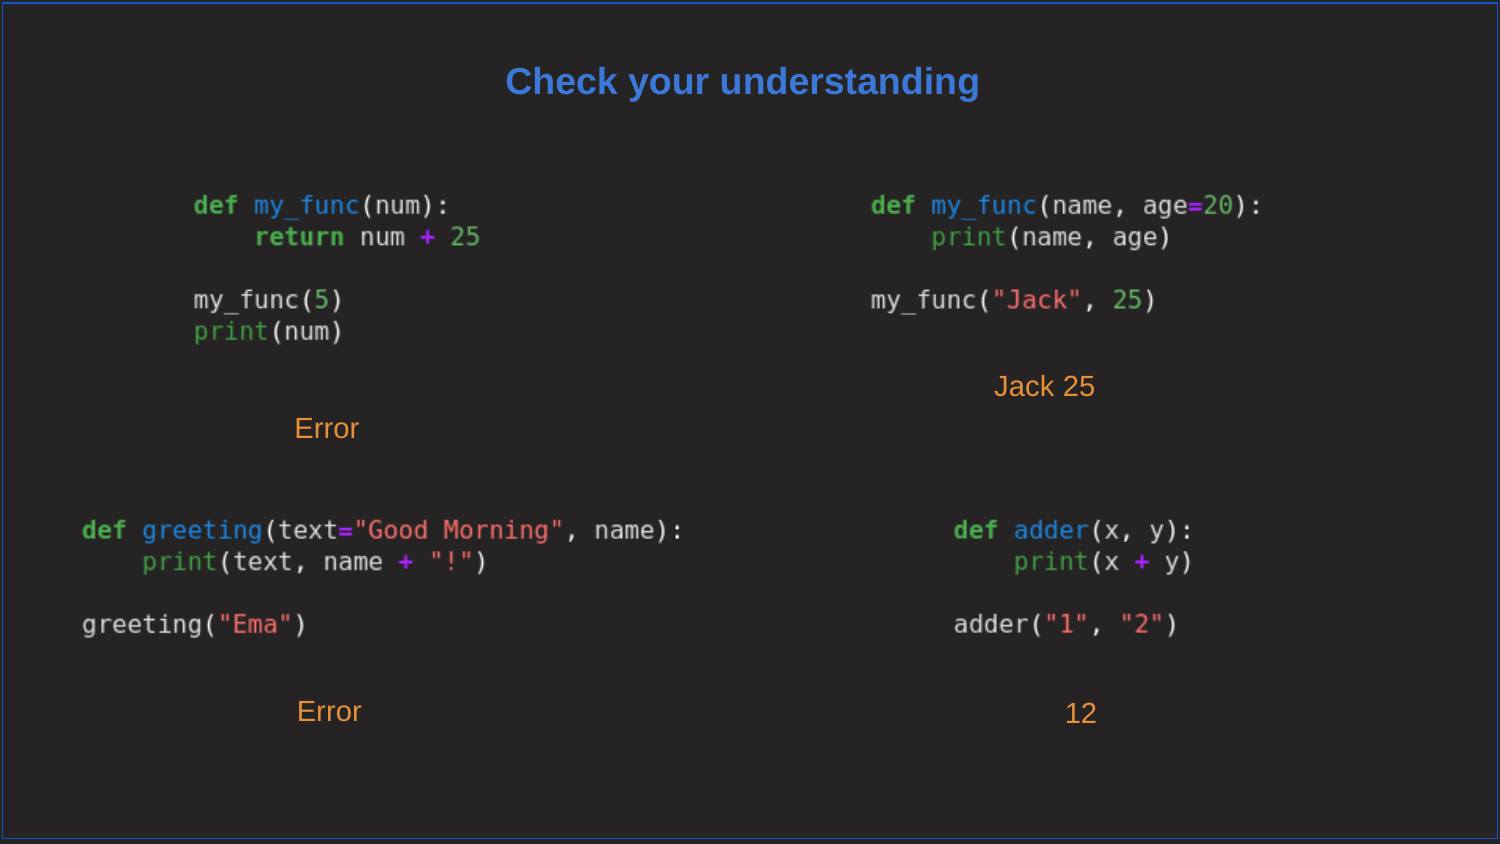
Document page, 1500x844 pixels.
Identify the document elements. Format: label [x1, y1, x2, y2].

picture [61, 506, 716, 653]
text_box [2, 3, 1498, 839]
picture [157, 181, 530, 370]
picture [927, 506, 1215, 659]
picture [849, 181, 1273, 334]
